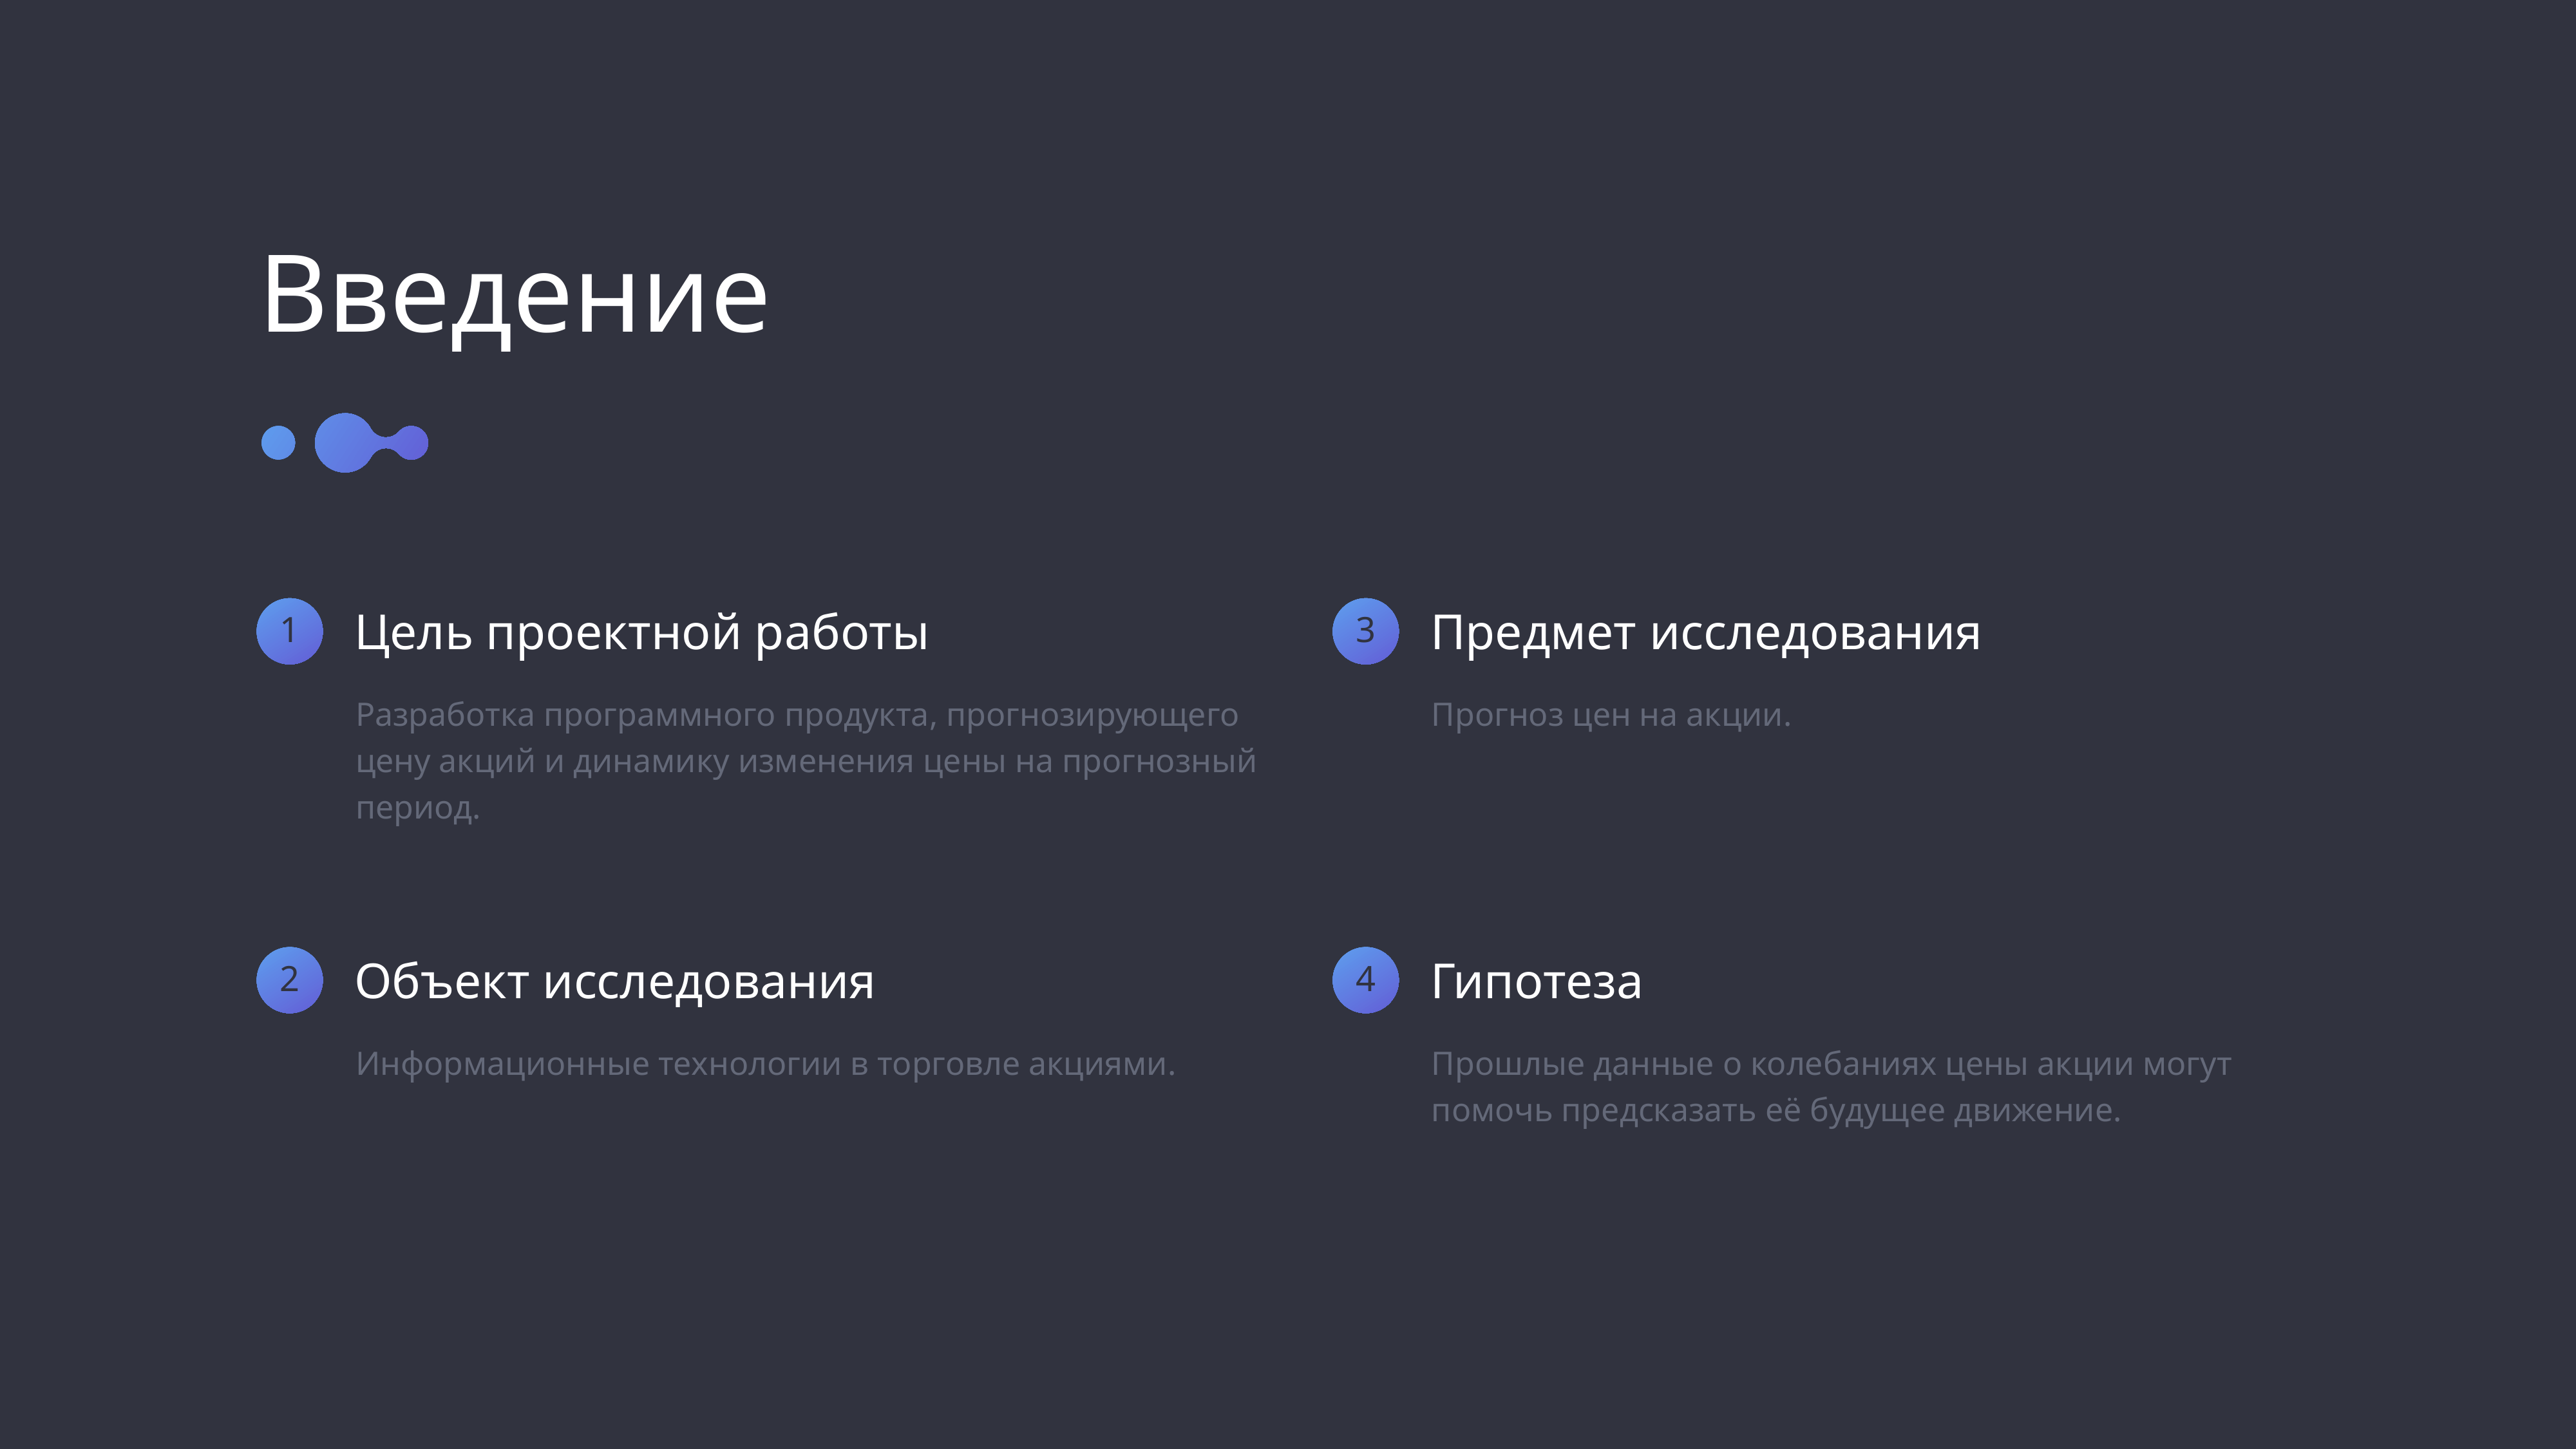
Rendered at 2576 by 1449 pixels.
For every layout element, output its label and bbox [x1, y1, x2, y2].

text_box [252, 218, 2342, 1132]
